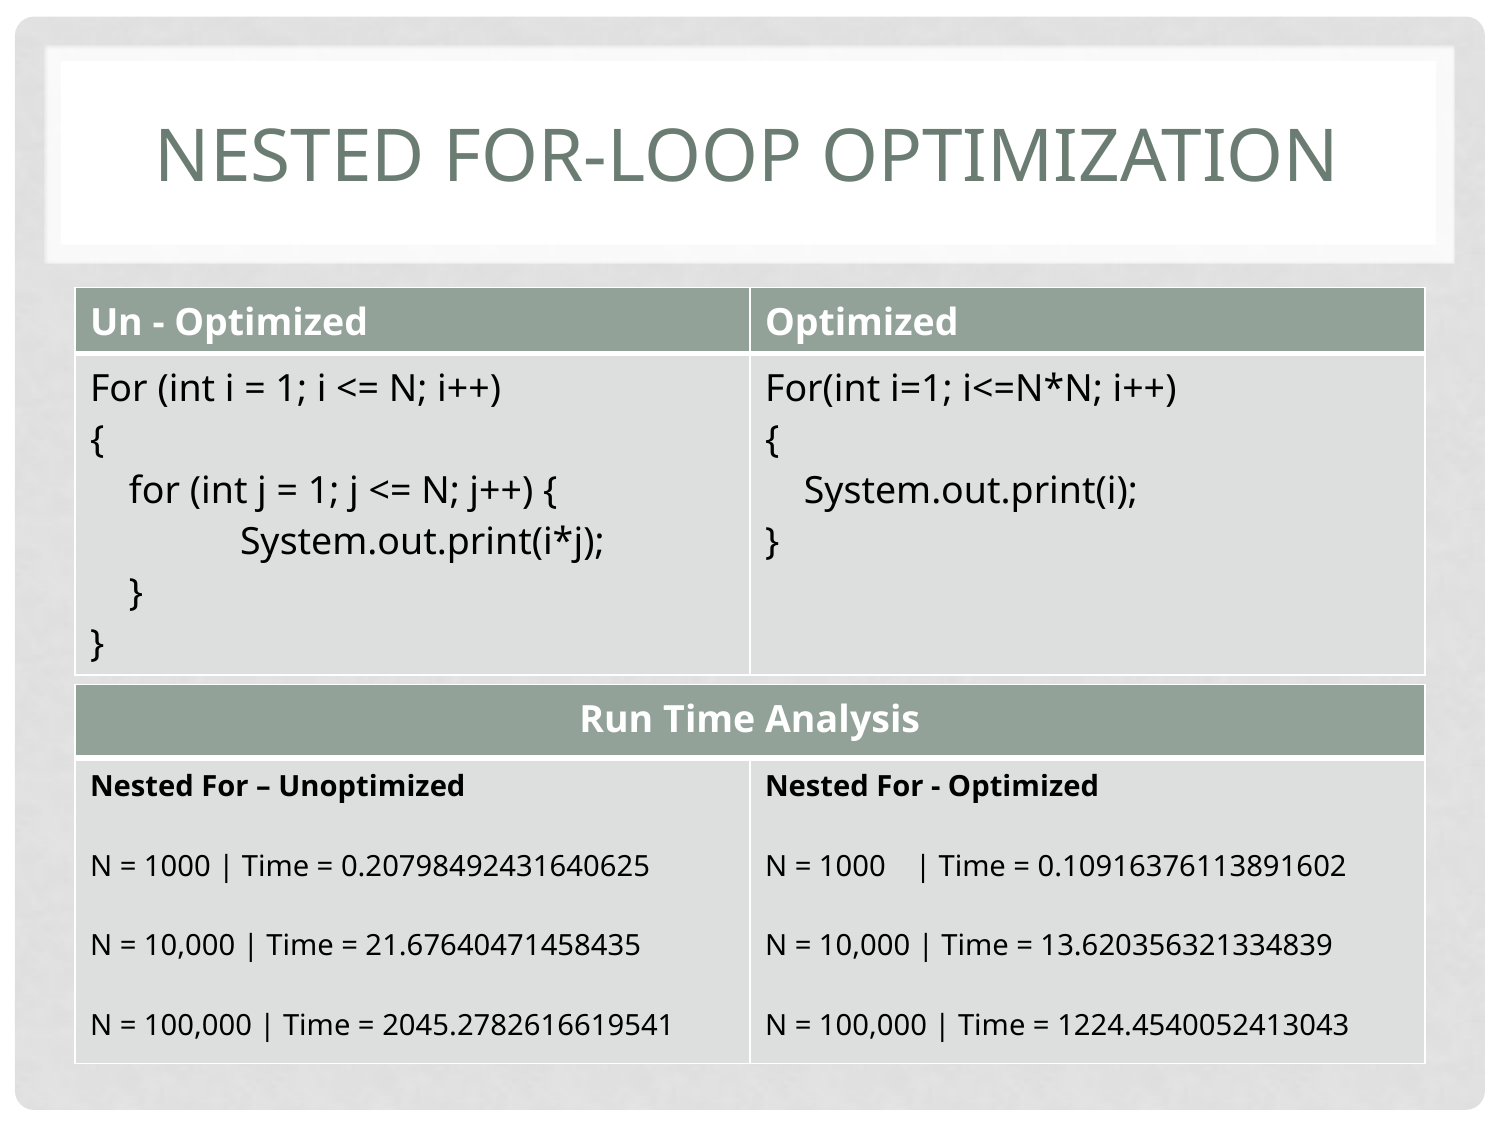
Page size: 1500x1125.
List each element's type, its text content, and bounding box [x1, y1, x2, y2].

table_header Run Time Analysis [76, 685, 1424, 755]
table_cell For(int i=1; i<=N*N; i++) { System.out.print(i); } [751, 356, 1424, 674]
table_header Optimized [751, 288, 1424, 351]
table_cell For (int i = 1; i <= N; i++) { for (int j = 1; j <= N; j++) { System.out.print(i*j); } } [76, 356, 749, 674]
table_cell Nested For – Unoptimized N = 1000 | Time = 0.20798492431640625 N = 10,000 | Time = 21.67640471458435 N = 100,000 | Time = 2045.2782616619541 [76, 761, 749, 1063]
table_header Un - Optimized [76, 288, 749, 351]
title Nested For-Loop Optimization [69, 66, 1425, 238]
table_cell Nested For - Optimized N = 1000 | Time = 0.10916376113891602 N = 10,000 | Time = 13.620356321334839 N = 100,000 | Time = 1224.4540052413043 [751, 761, 1424, 1063]
